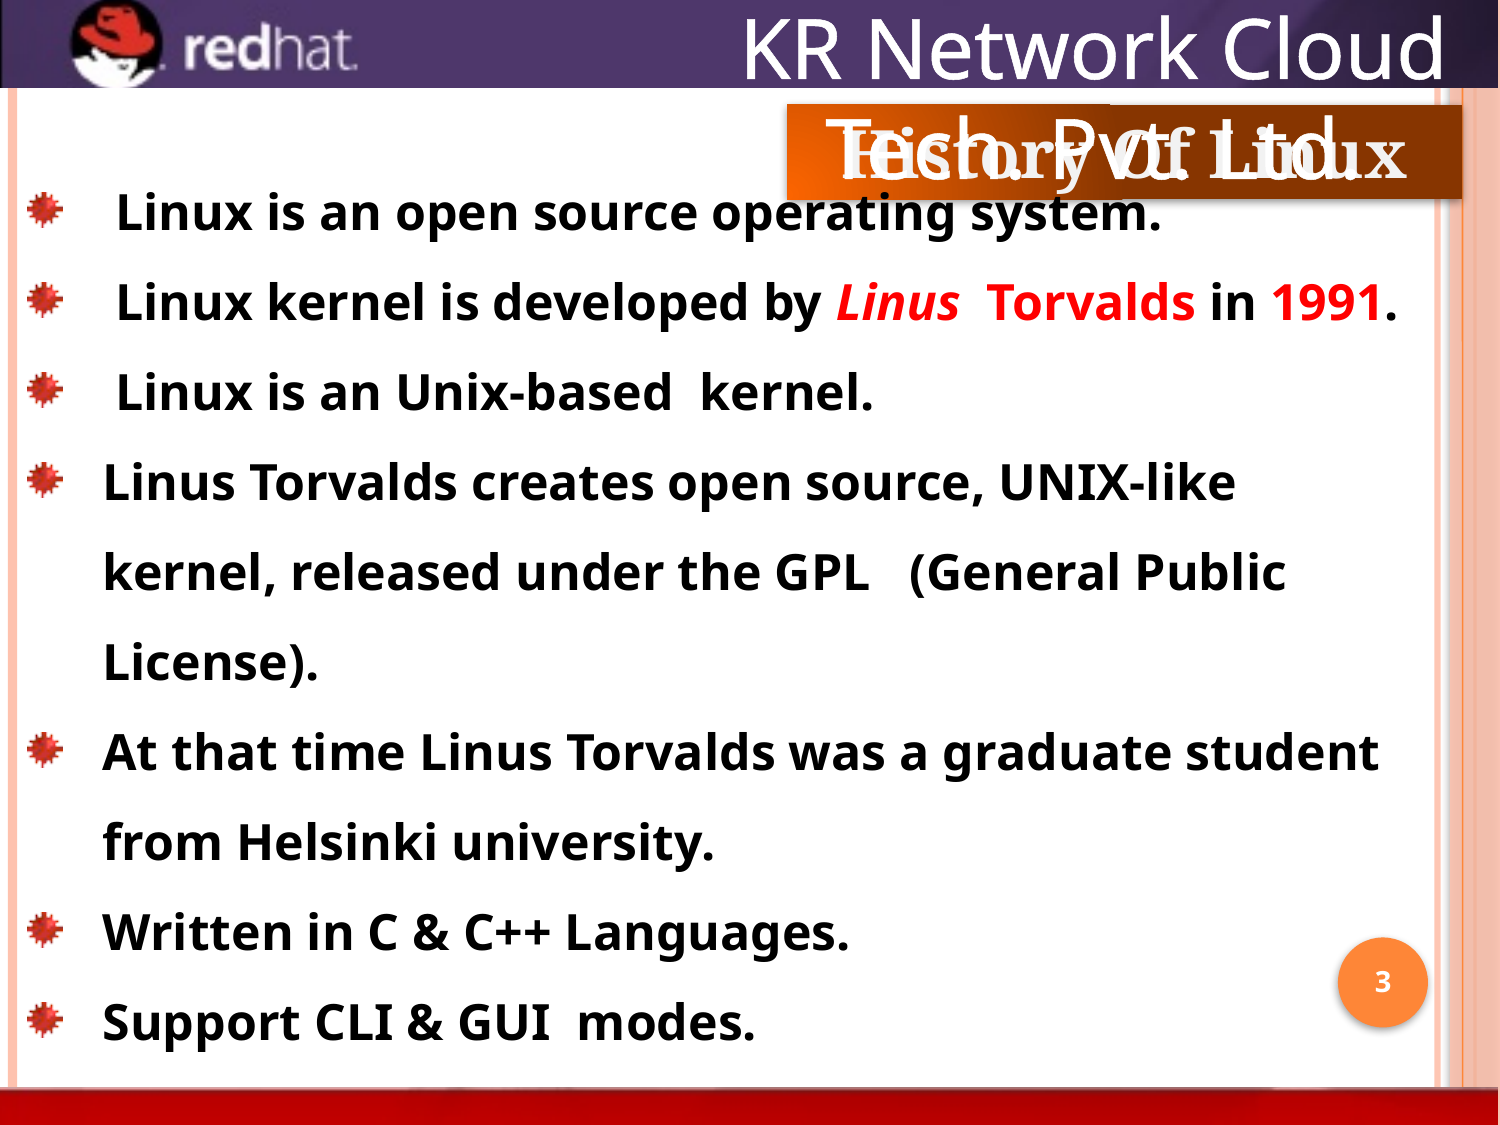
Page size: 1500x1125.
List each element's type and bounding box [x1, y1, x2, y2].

text_box [0, 0, 1500, 1125]
